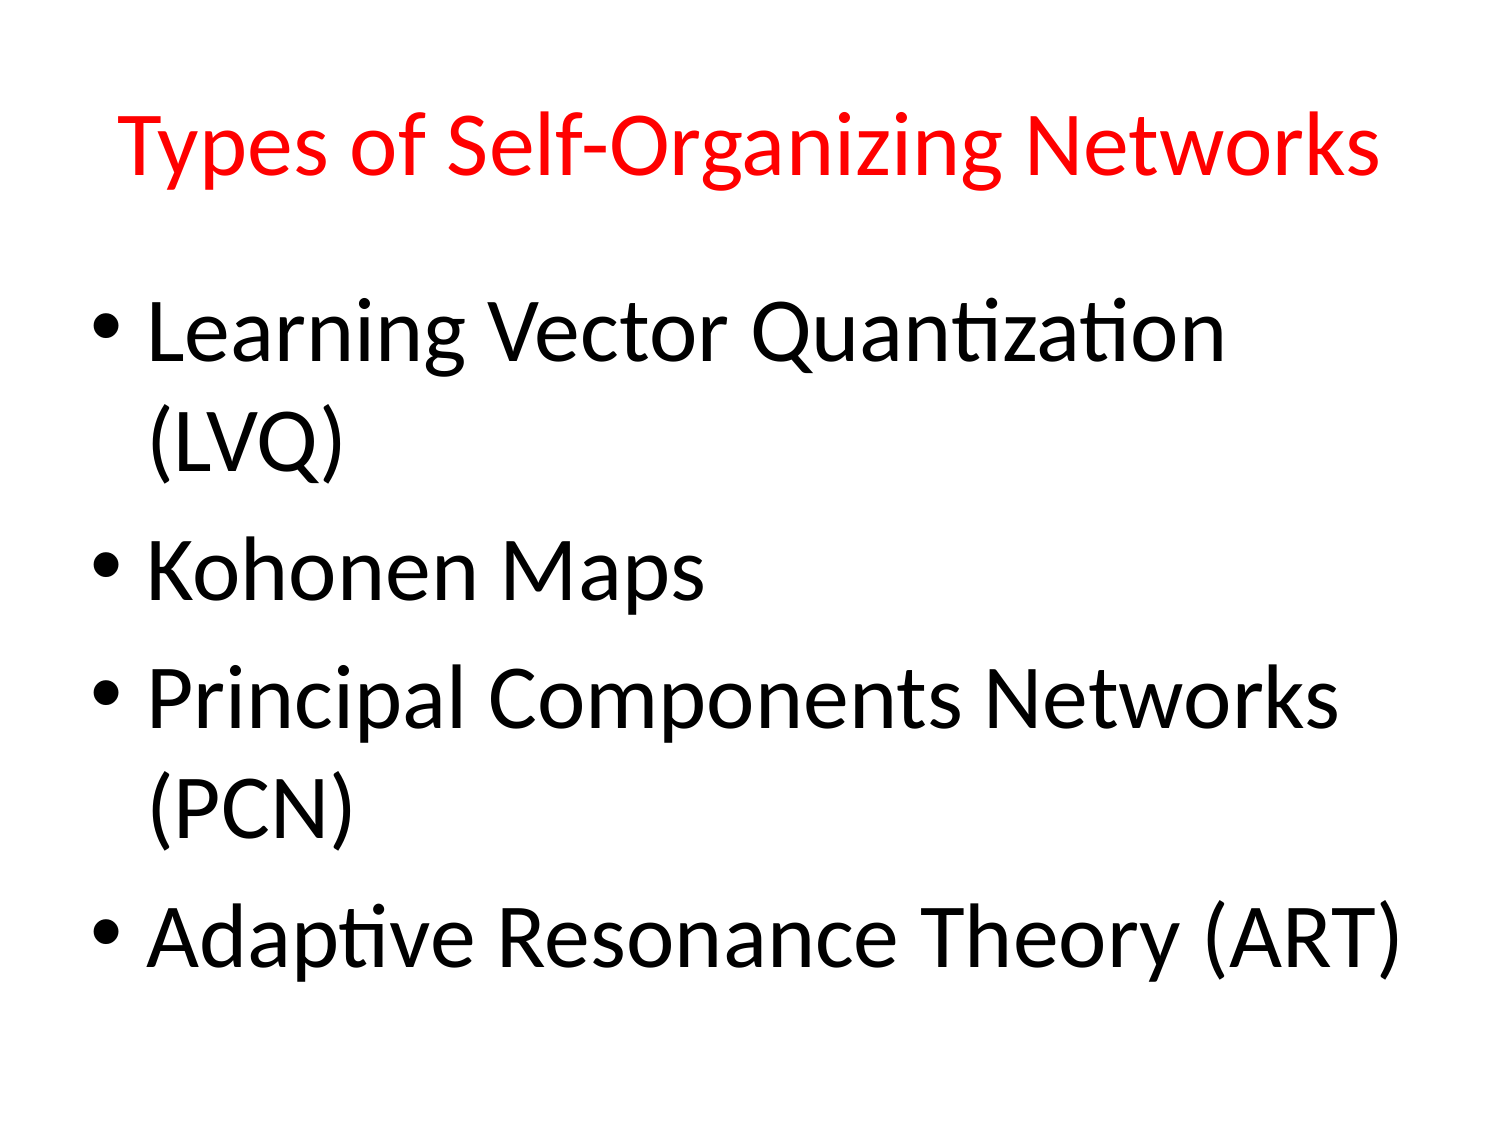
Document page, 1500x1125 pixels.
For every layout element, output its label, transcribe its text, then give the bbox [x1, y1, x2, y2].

list Learning Vector Quantization (LVQ) Kohonen Maps Principal Components Networks (PCN) Adaptive Resonance Theory (ART) [75, 262, 1425, 1005]
title Types of Self-Organizing Networks [75, 45, 1425, 233]
